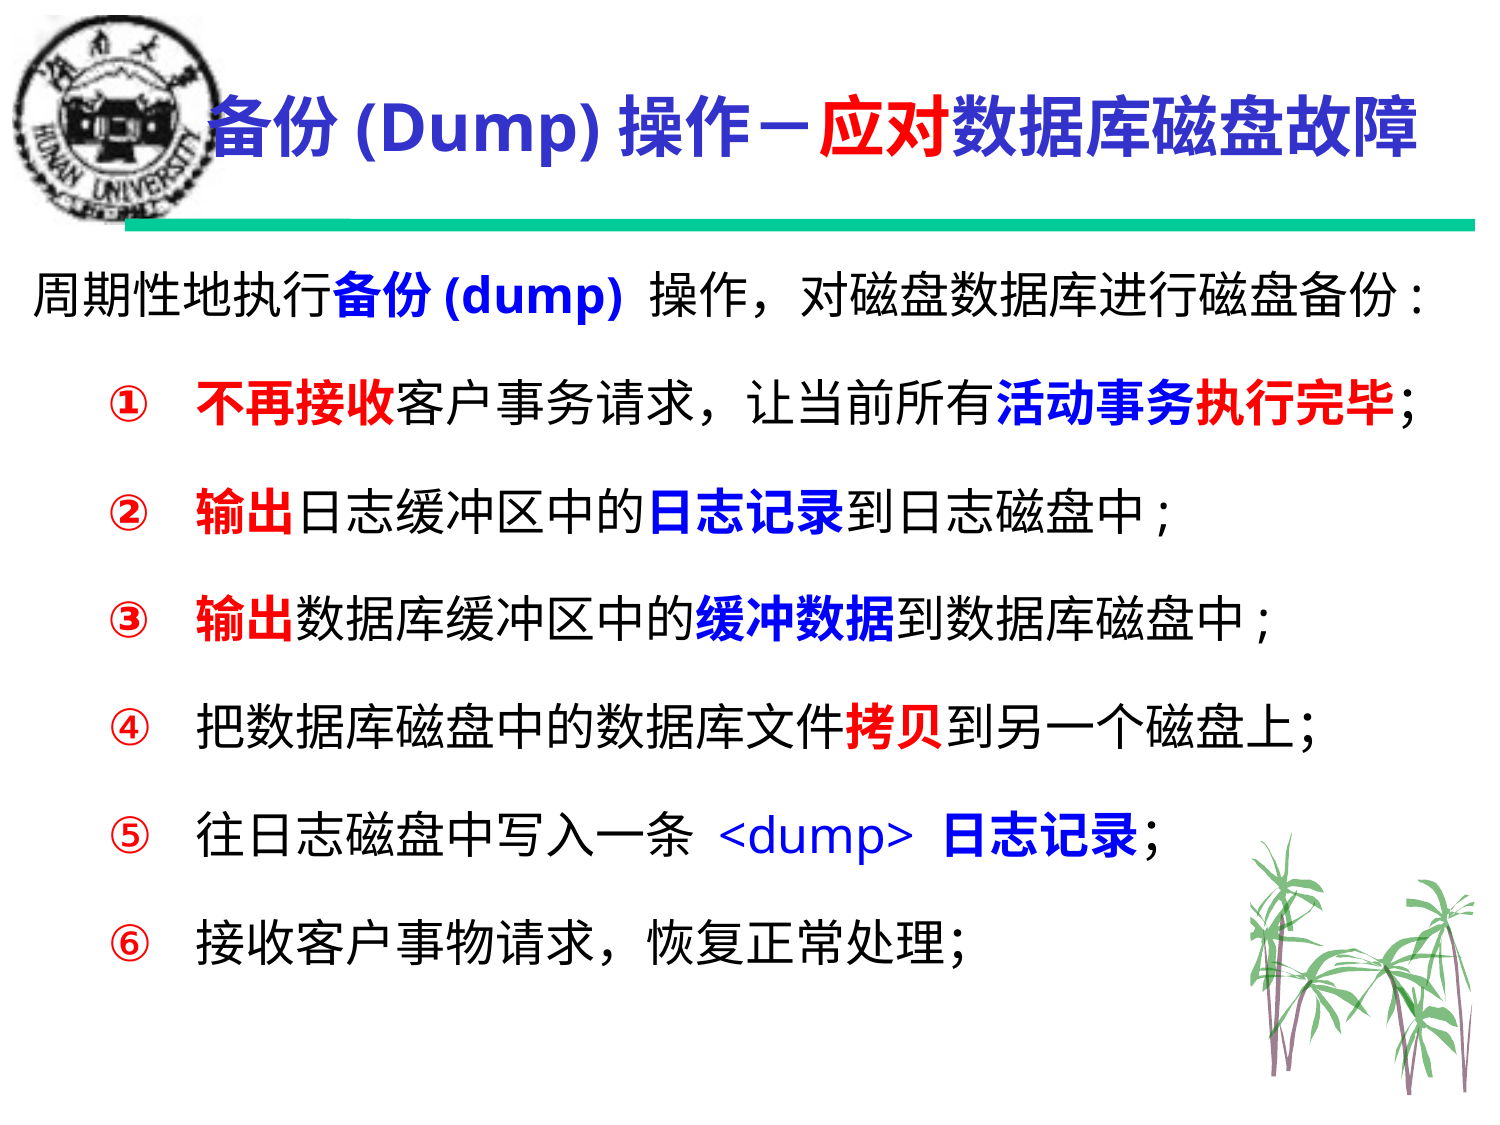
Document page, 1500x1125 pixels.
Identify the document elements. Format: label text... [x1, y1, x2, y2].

list 周期性地执行备份(dump) 操作，对磁盘数据库进行磁盘备份: 不再接收客户事务请求，让当前所有活动事务执行完毕； 输出日志缓冲区中的日志记录到日志磁盘中; 输出数据库缓冲区中的缓冲数据到数据库磁盘中; 把数据库磁盘中的数据库文件拷贝到另一个磁盘上； 往日志磁盘中写入一条 <dump> 日志记录； 接收客户事物请求，恢复正常处理； [17, 262, 1477, 1088]
picture [12, 15, 225, 225]
title 备份(Dump)操作－应对数据库磁盘故障 [174, 49, 1451, 201]
